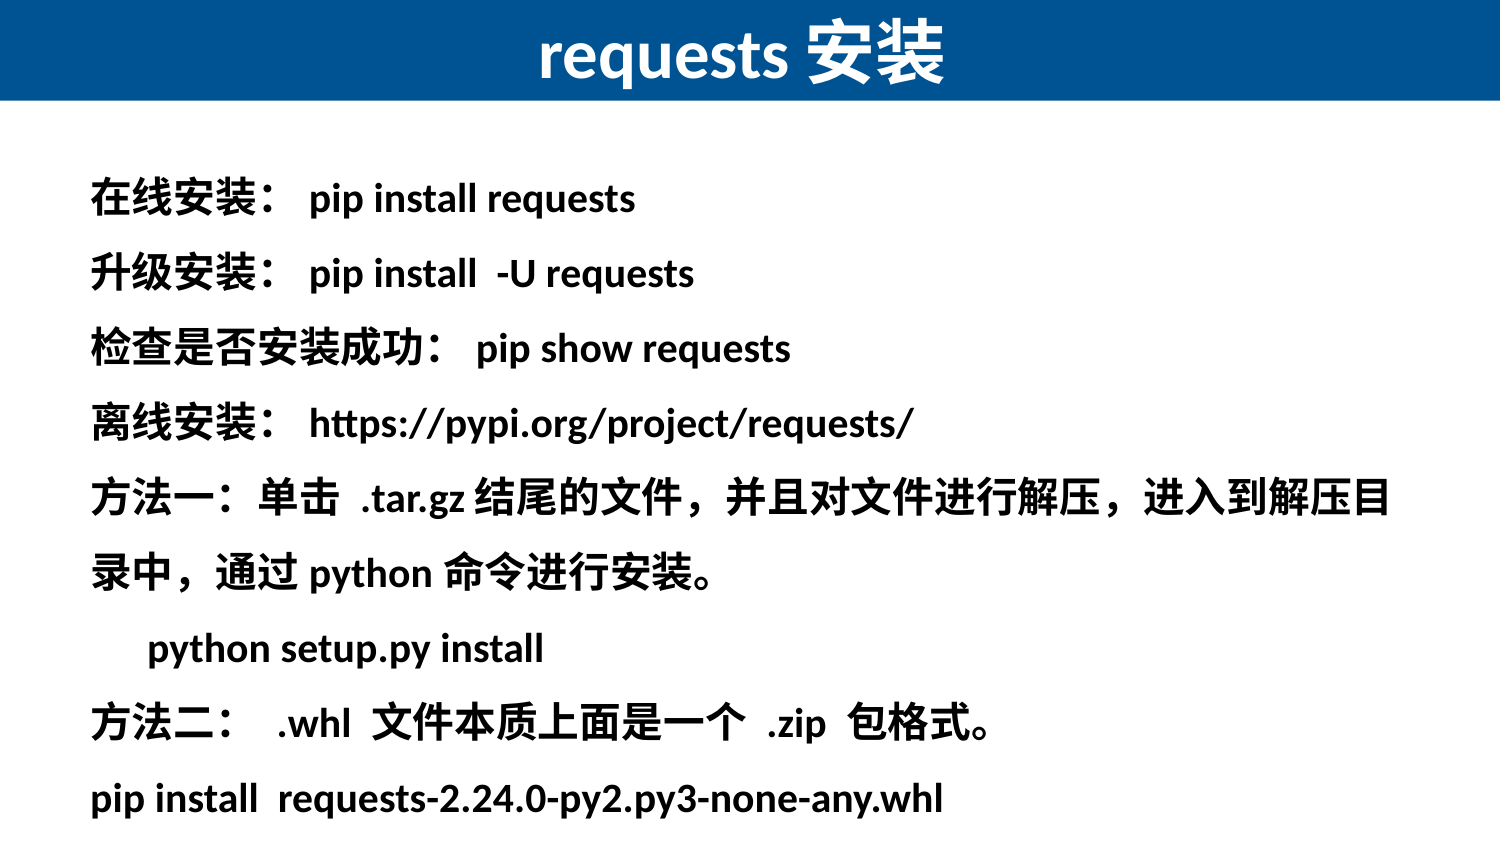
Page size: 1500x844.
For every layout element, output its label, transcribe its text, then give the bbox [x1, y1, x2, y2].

title requests安装 [2, 0, 1483, 101]
list 在线安装：pip install requests 升级安装：pip install -U requests 检查是否安装成功：pip show requests 离线安装：https://pypi.org/project/requests/ 方法一：单击 .tar.gz结尾的文件，并且对文件进行解压，进入到解压目录中，通过python命令进行安装。 python setup.py install 方法二： .whl 文件本质上面是一个 .zip 包格式。 pip install requests-2.24.0-py2.py3-none-any.whl [75, 138, 1426, 696]
